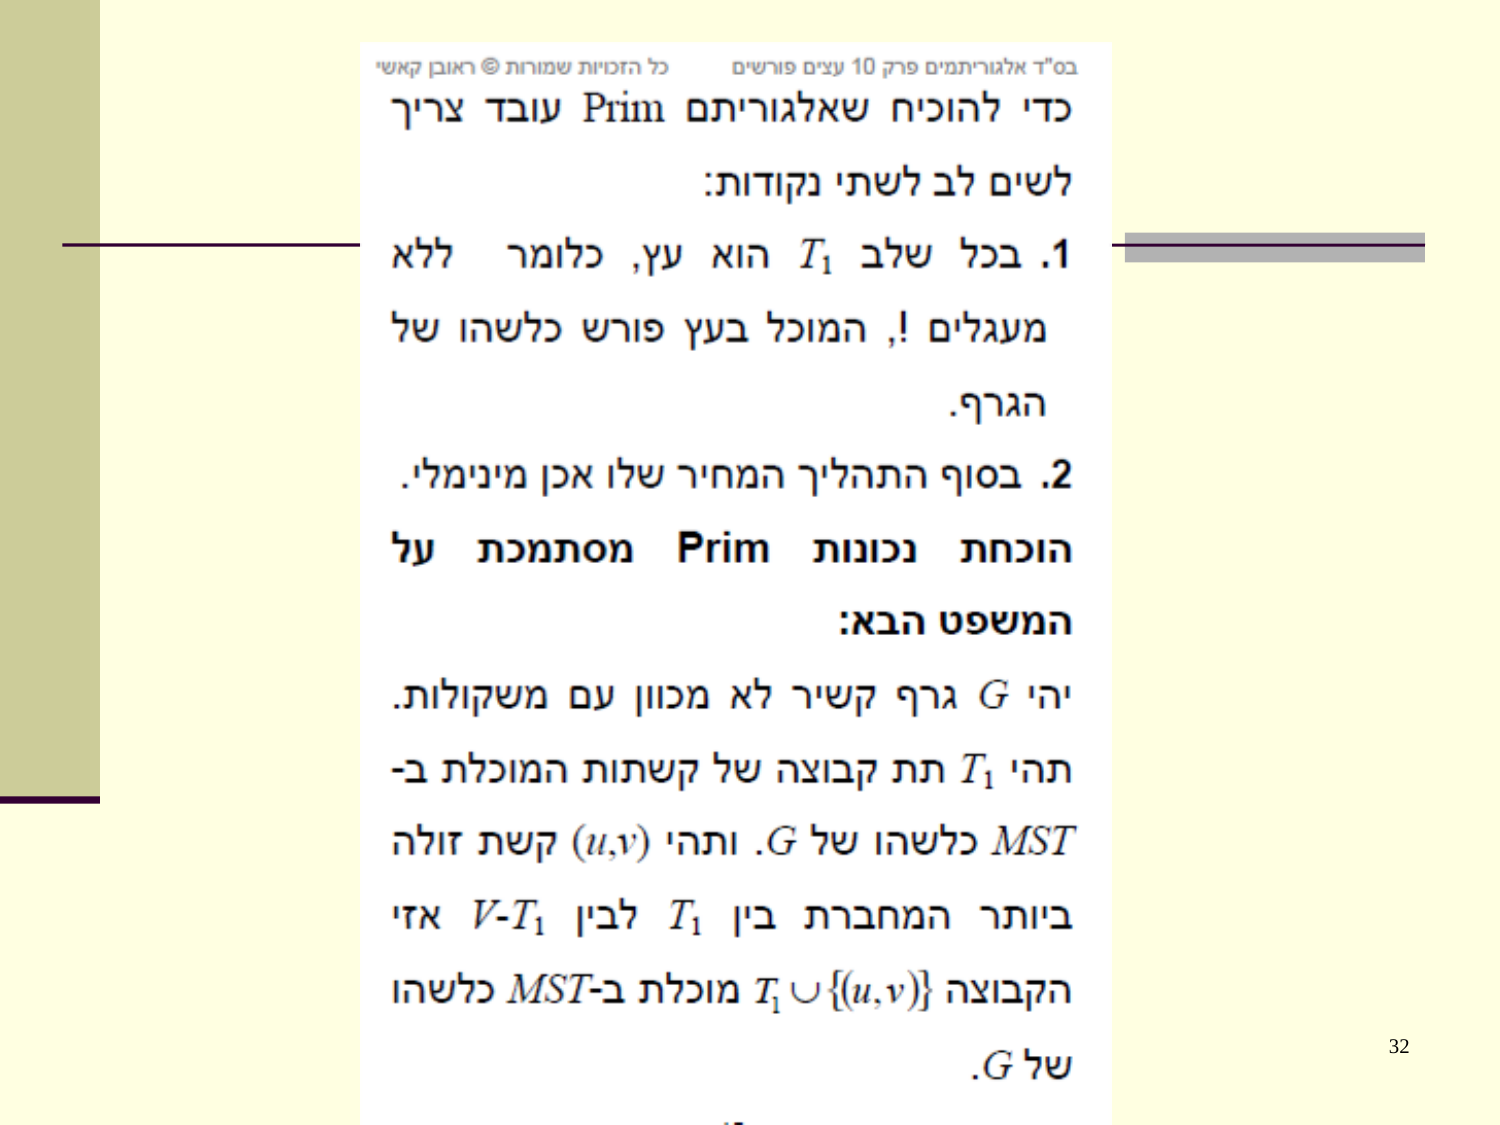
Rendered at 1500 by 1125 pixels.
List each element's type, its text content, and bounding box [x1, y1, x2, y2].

slide_number 32 [1116, 1024, 1426, 1101]
picture [359, 42, 1112, 1125]
